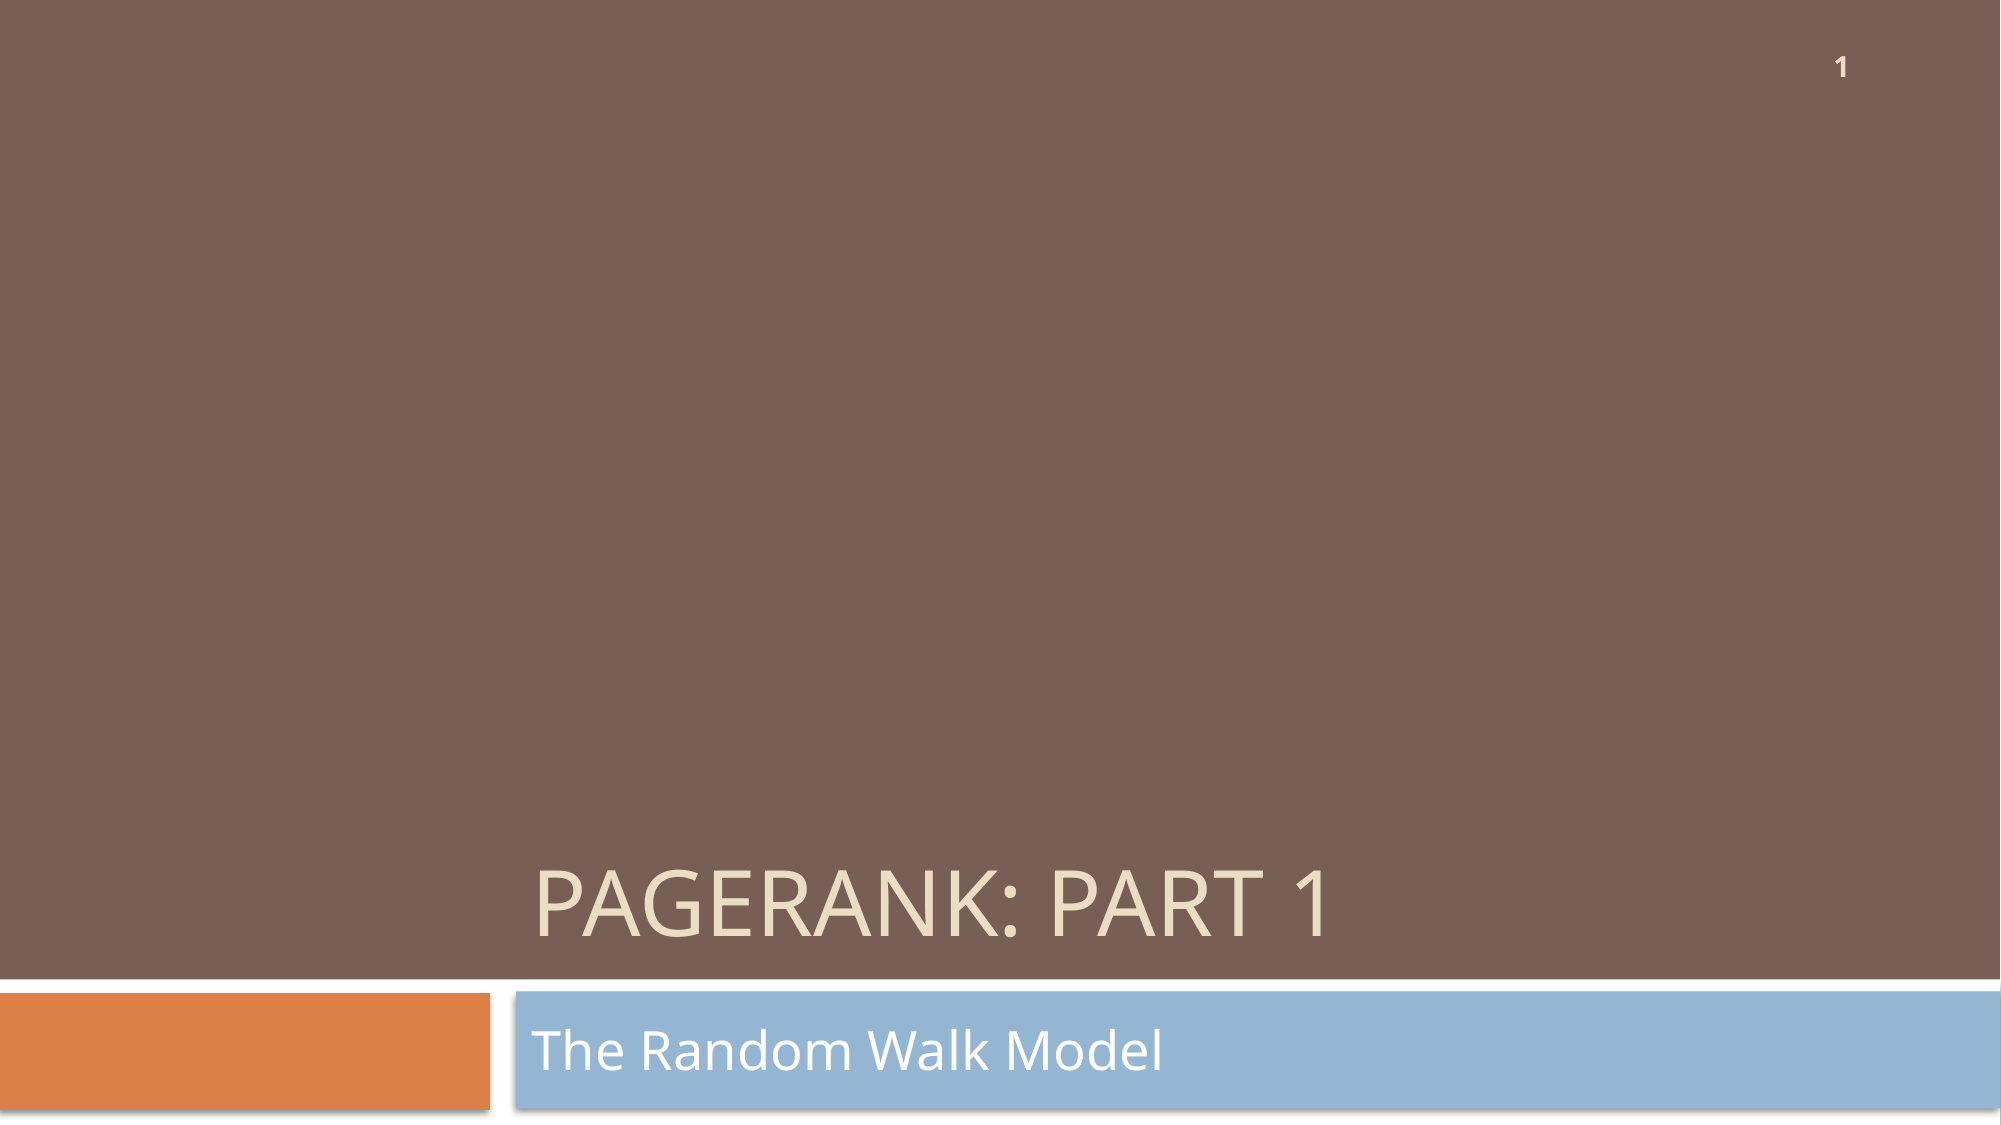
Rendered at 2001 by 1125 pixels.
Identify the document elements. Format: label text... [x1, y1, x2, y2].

subtitle The Random Walk Model [516, 992, 1984, 1105]
title PageRank: Part 1 [516, 662, 1934, 963]
slide_number 1 [1749, 37, 1934, 100]
